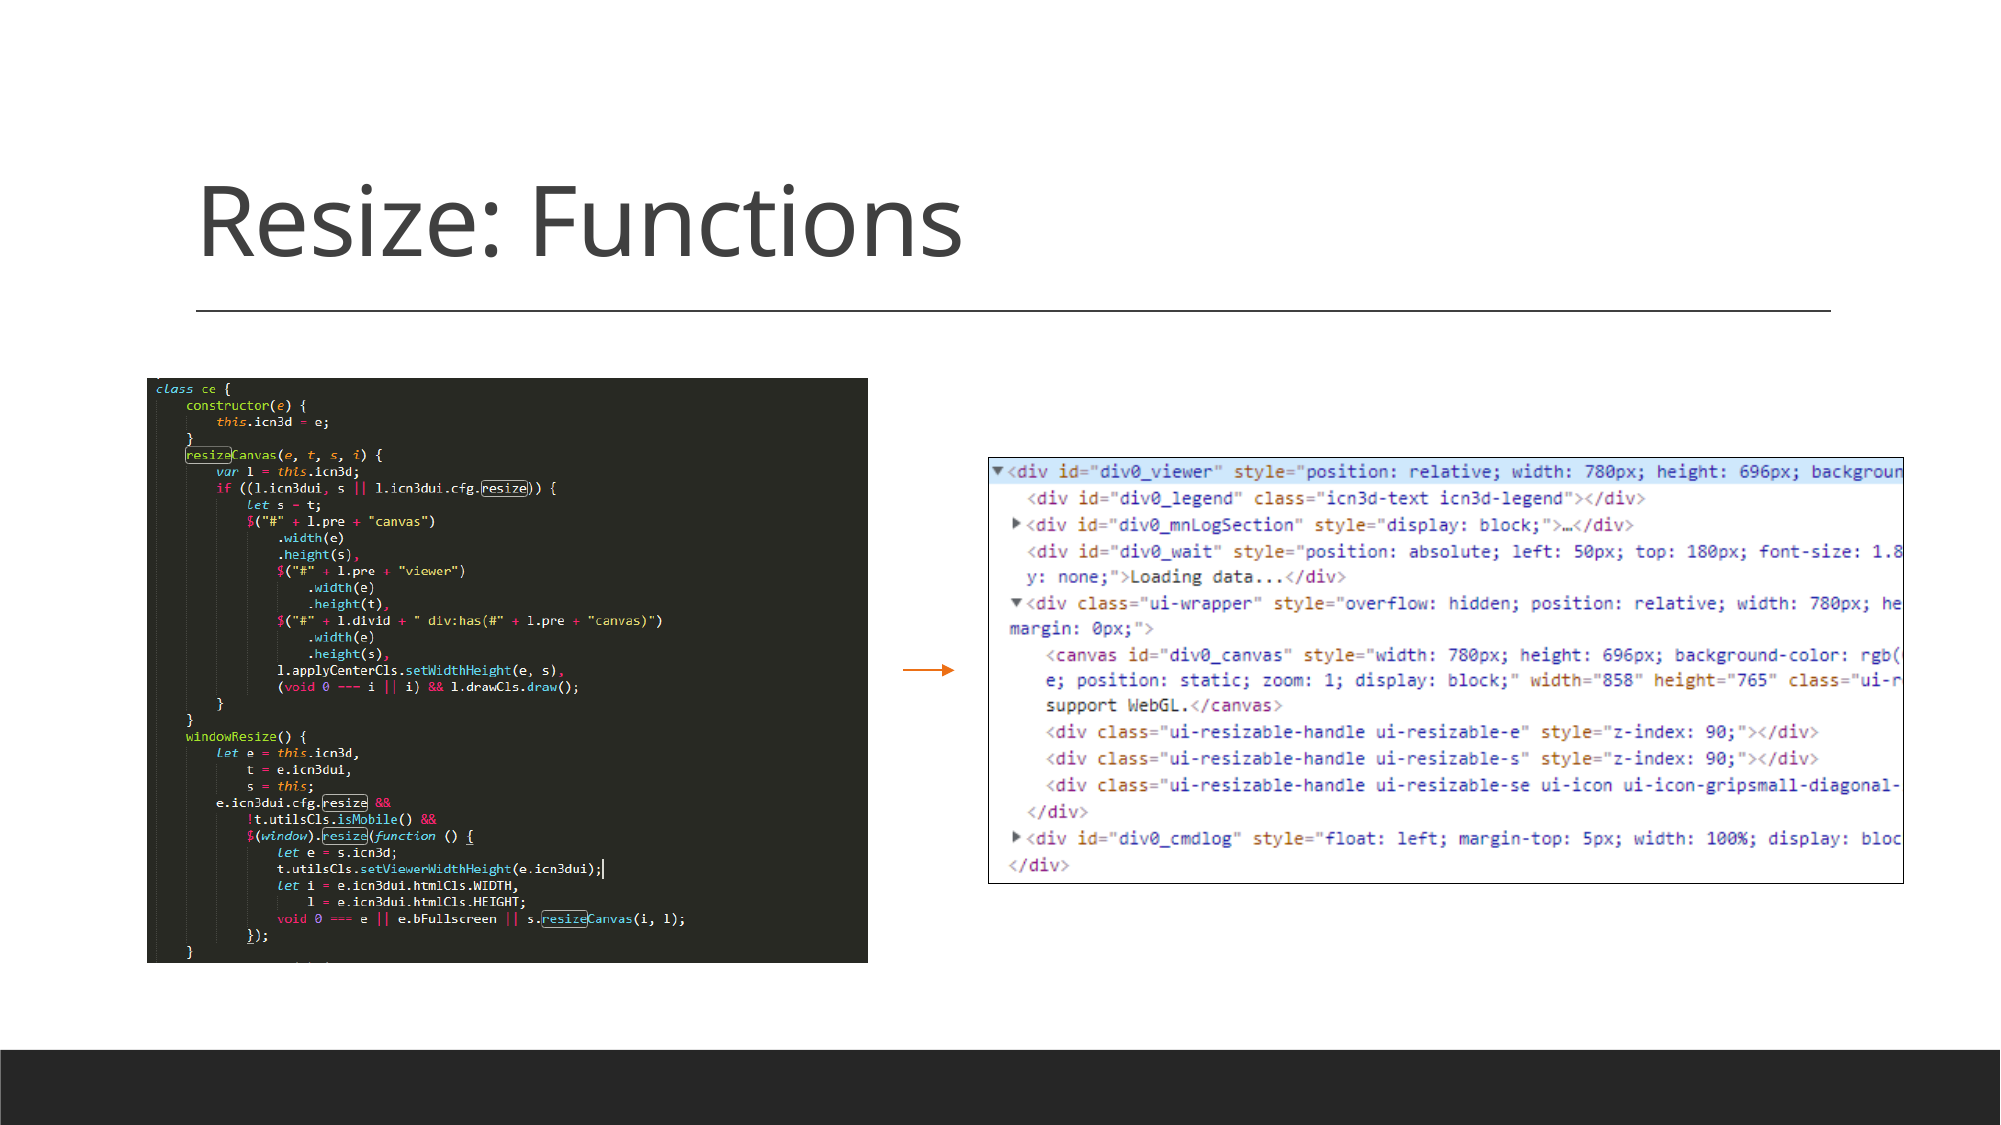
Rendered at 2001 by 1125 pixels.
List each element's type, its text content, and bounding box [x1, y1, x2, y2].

picture [987, 456, 1905, 885]
picture [146, 377, 869, 963]
title Resize: Functions [180, 47, 1830, 285]
